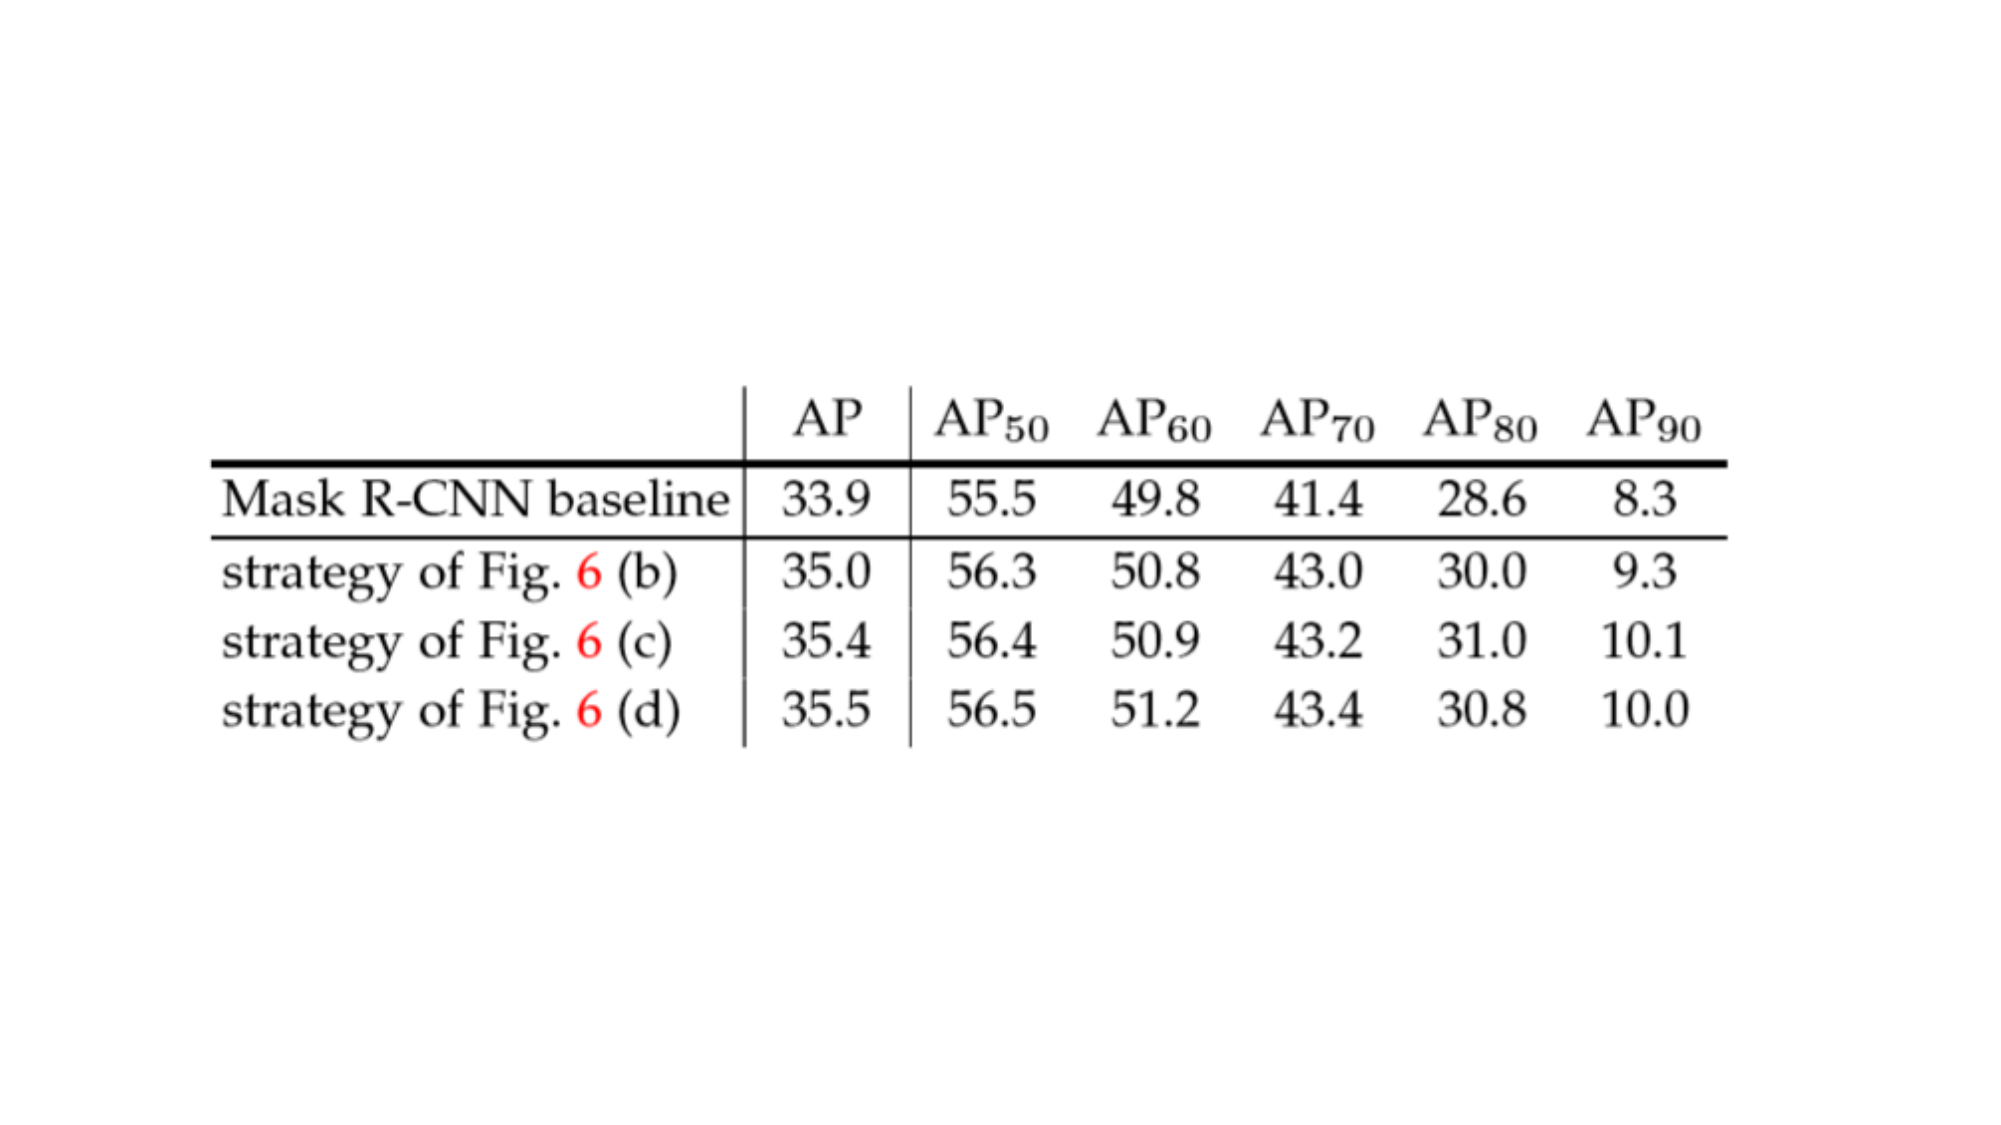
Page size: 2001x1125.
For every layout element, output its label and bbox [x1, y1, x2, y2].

picture [180, 364, 1820, 761]
